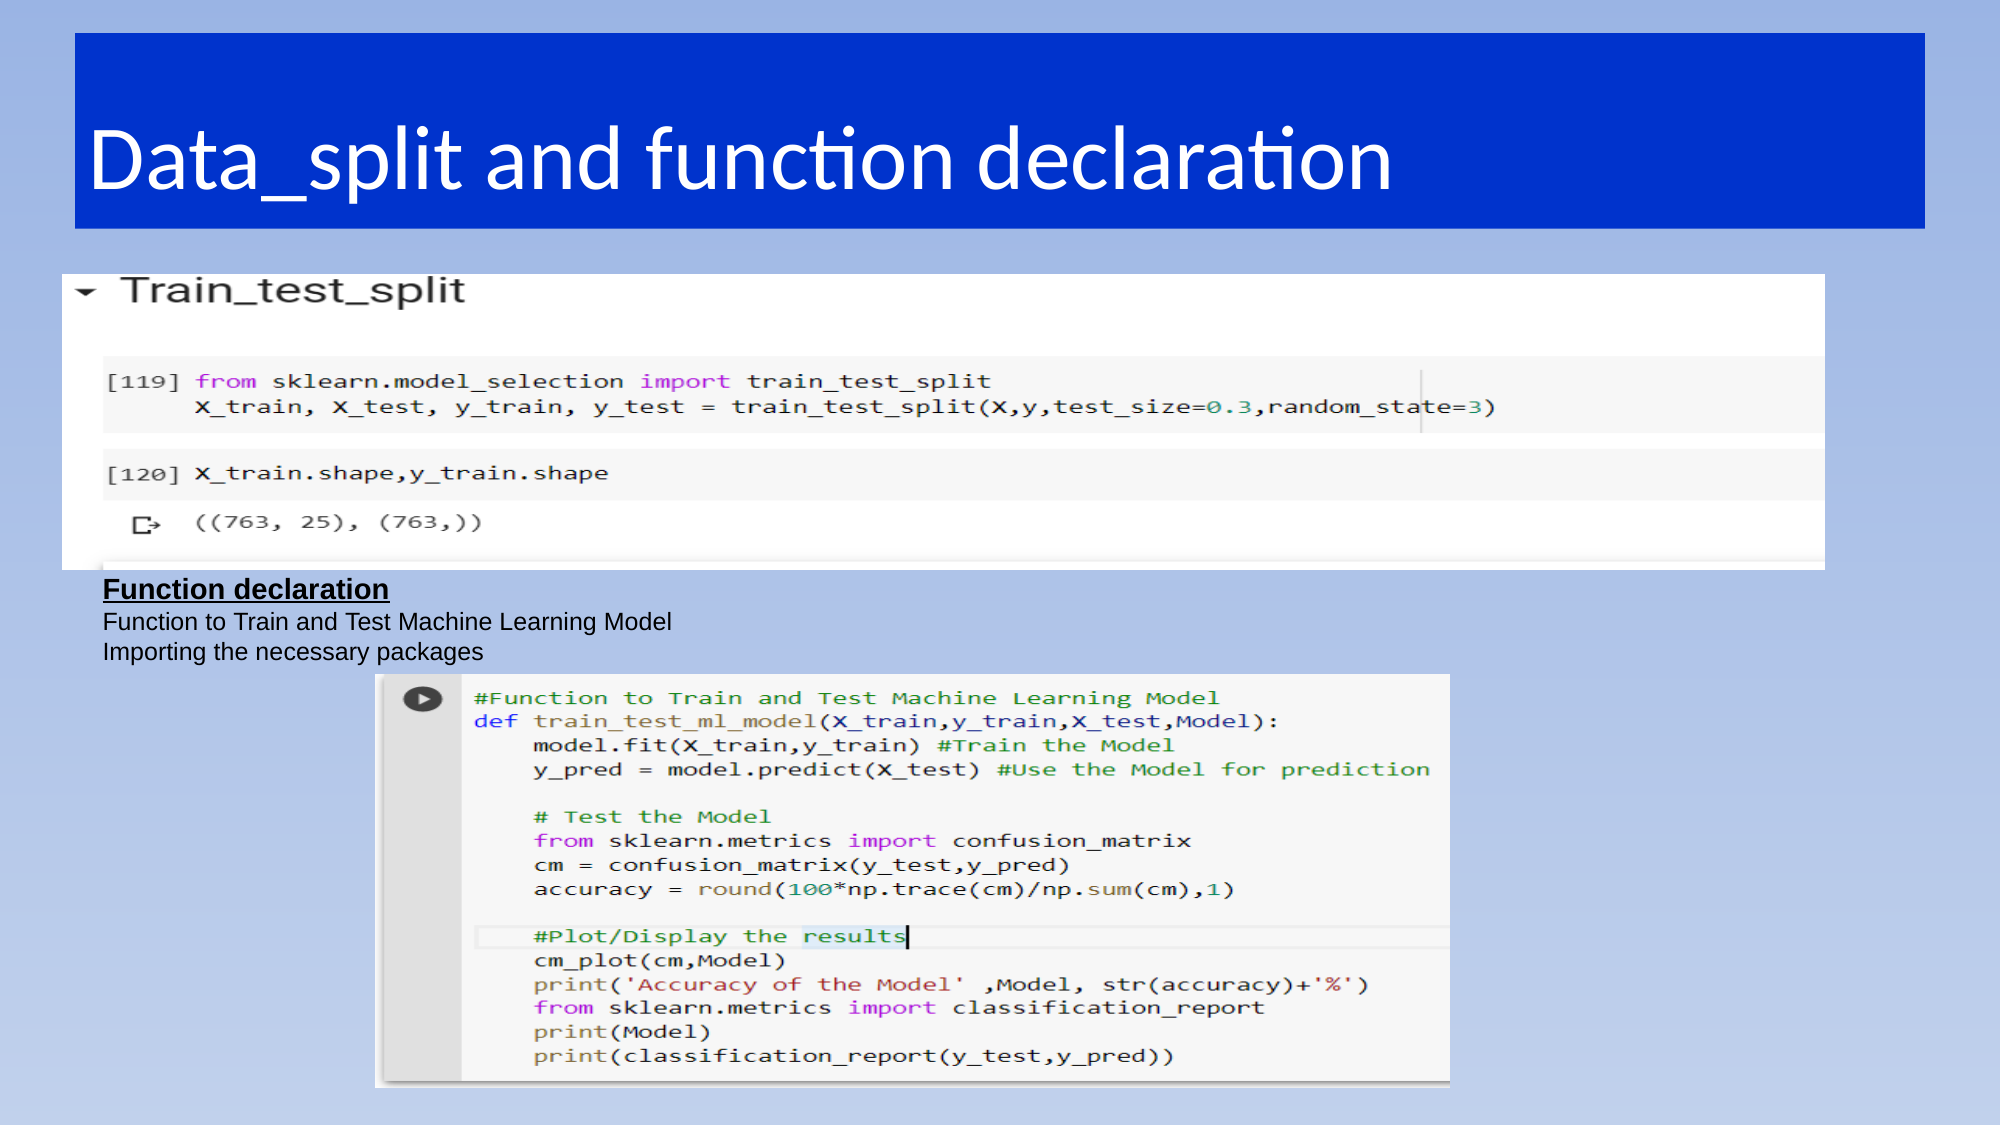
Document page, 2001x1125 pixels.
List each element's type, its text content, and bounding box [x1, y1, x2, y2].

picture [374, 674, 1451, 1088]
title Data_split and function declaration [75, 33, 1925, 229]
text_box Function declaration Function to Train and Test Machine Learning Model Importing the necessary packages [87, 563, 1888, 673]
picture [62, 274, 1826, 571]
